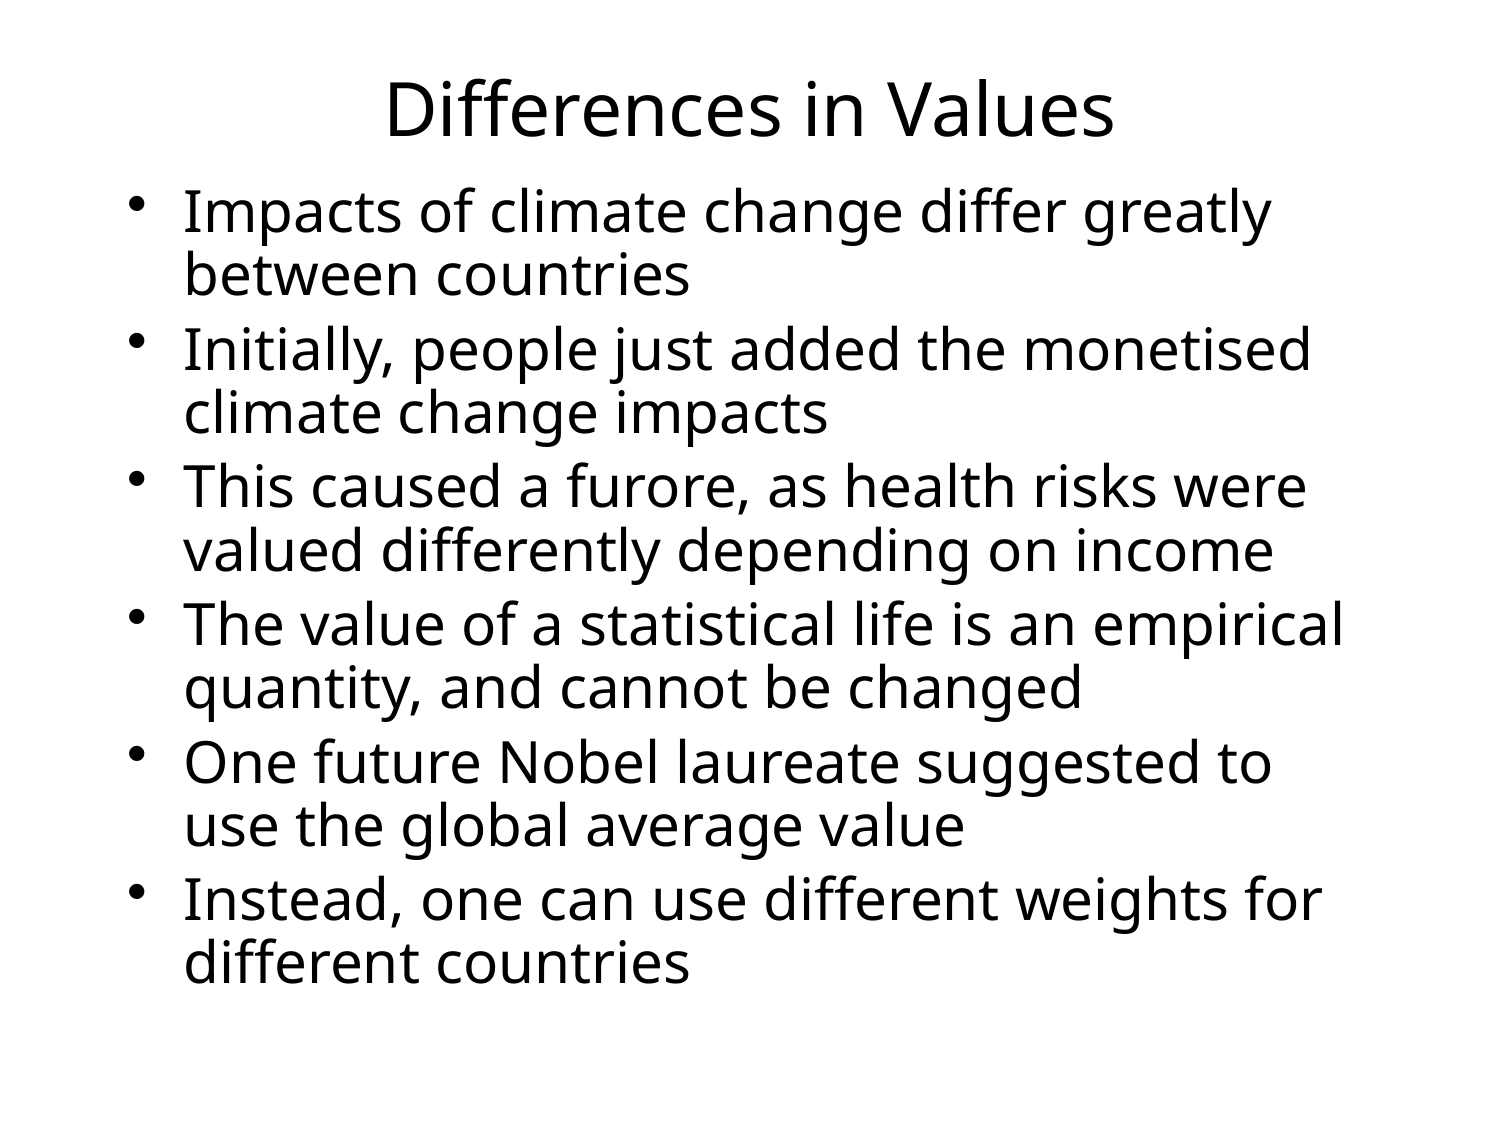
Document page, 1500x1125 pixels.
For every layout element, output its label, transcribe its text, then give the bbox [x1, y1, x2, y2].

title Differences in Values [112, 12, 1388, 174]
list Impacts of climate change differ greatly between countries Initially, people just added the monetised climate change impacts This caused a furore, as health risks were valued differently depending on income The value of a statistical life is an empirical quantity, and cannot be changed One future Nobel laureate suggested to use the global average value Instead, one can use different weights for different countries [112, 174, 1388, 1013]
